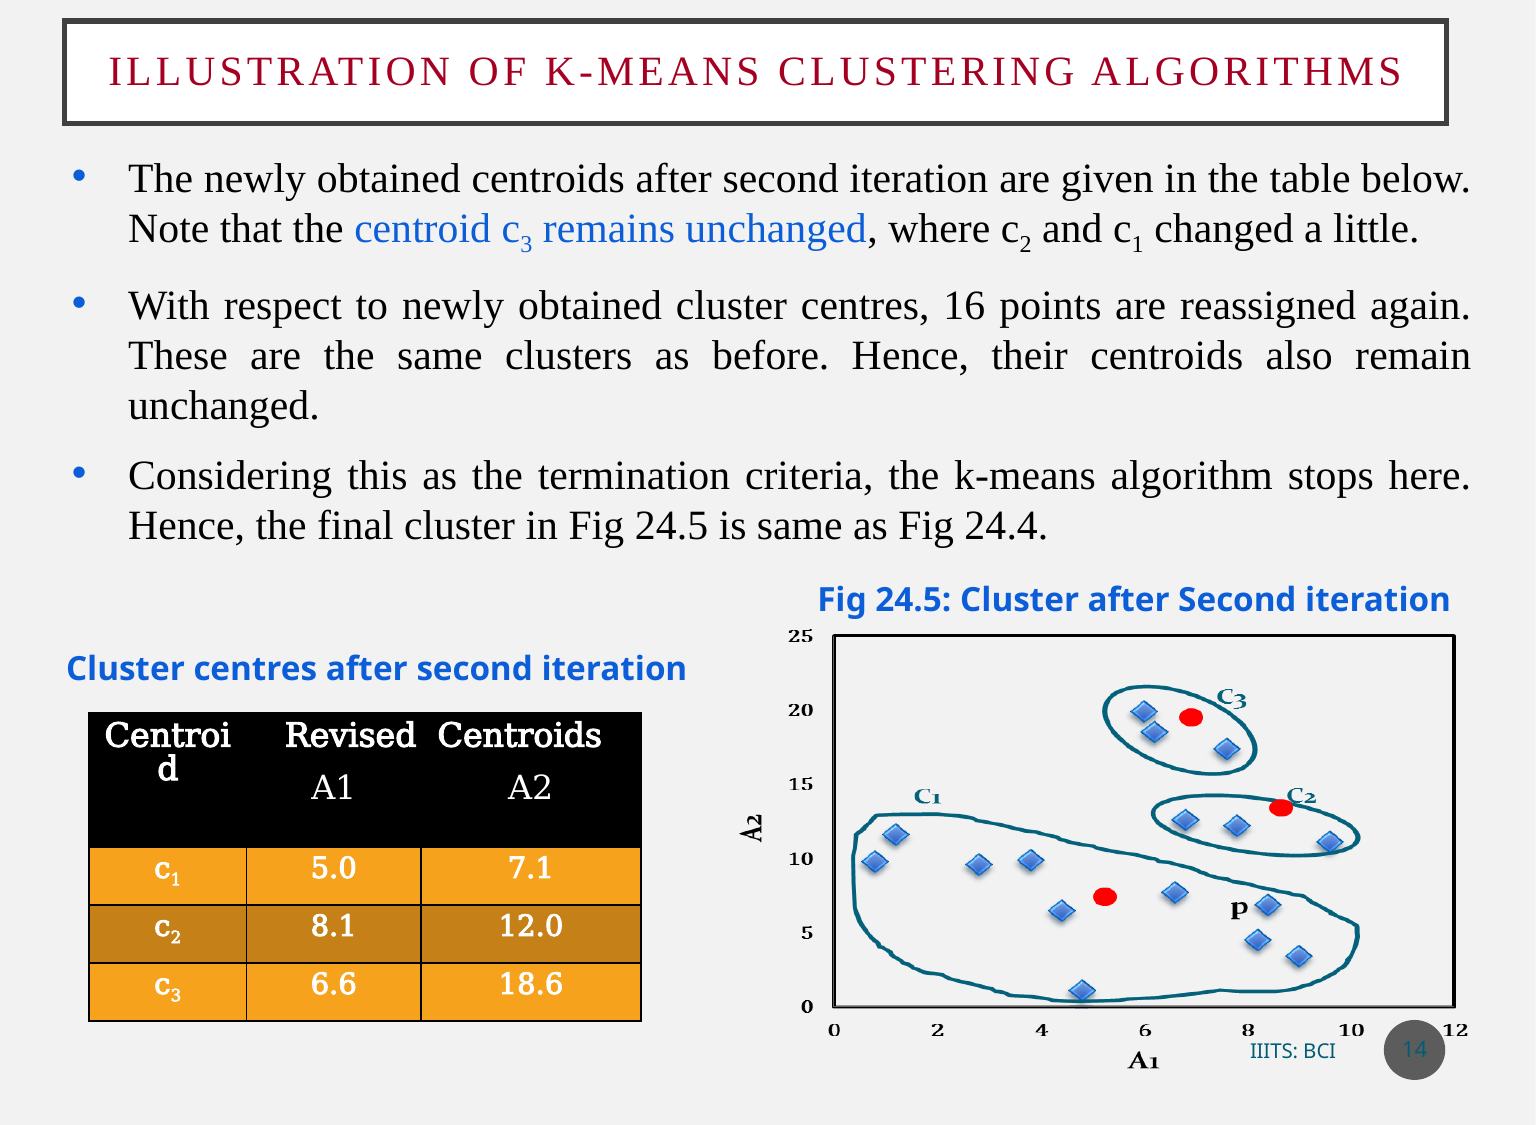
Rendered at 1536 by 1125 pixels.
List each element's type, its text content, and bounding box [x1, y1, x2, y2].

table_cell c1 [90, 848, 246, 904]
title Illustration of k-Means clustering algorithms [62, 18, 1449, 126]
table_cell A1 [247, 766, 420, 846]
table_cell 8.1 [247, 906, 420, 962]
table_header Centroid [90, 714, 246, 846]
table_cell 12.0 [422, 906, 640, 962]
table_cell 6.6 [247, 964, 420, 1020]
text_box Fig 24.5: Cluster after Second iteration [781, 570, 1488, 617]
text_box Cluster centres after second iteration [51, 639, 703, 695]
picture [718, 617, 1488, 1093]
table_cell 7.1 [422, 848, 640, 904]
table_header Revised Centroids [247, 714, 640, 765]
text_box The newly obtained centroids after second iteration are given in the table below. Note that the centroid c3 remains unchanged, where c2 and c1 changed a little. With respect to newly obtained cluster centres, 16 points are reassigned again. These are the same clusters as before. Hence, their centroids also remain unchanged. Considering this as the termination criteria, the k-means algorithm stops here. Hence, the final cluster in Fig 24.5 is same as Fig 24.4. [57, 143, 1488, 555]
table_cell c2 [90, 906, 246, 962]
table_cell 18.6 [422, 964, 640, 1020]
table_cell c3 [90, 964, 246, 1020]
table_cell A2 [422, 766, 640, 846]
table_cell 5.0 [247, 848, 420, 904]
